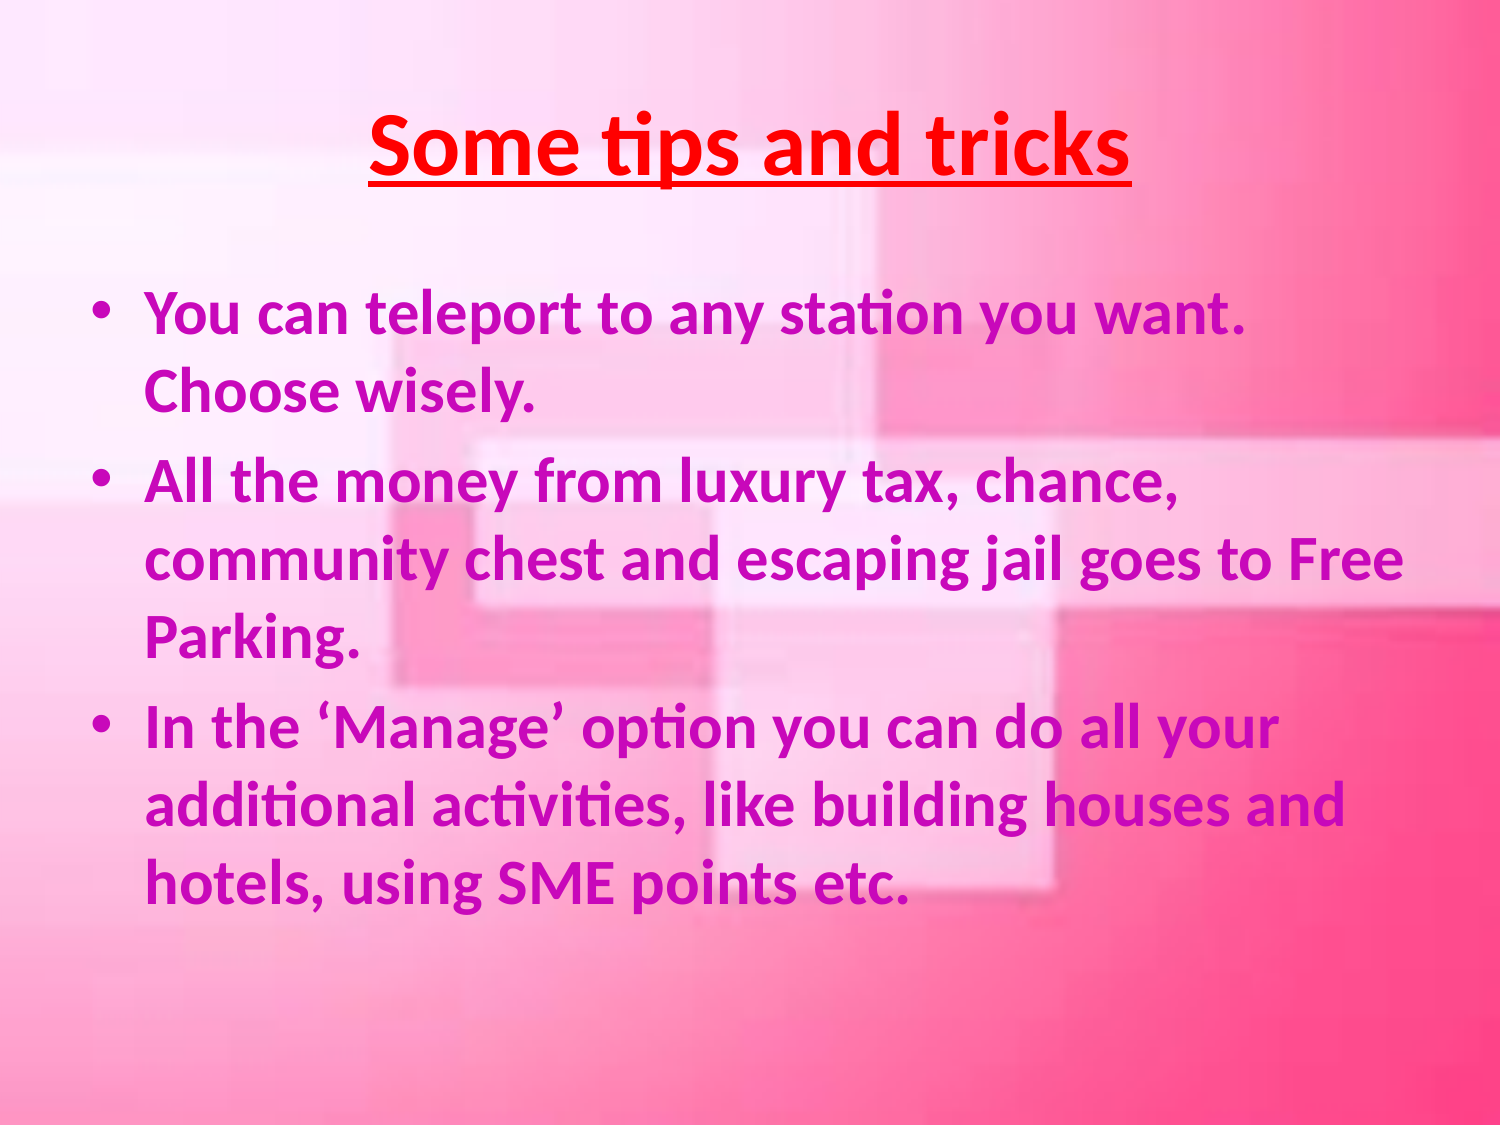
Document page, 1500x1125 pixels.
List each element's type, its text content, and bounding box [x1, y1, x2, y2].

title Some tips and tricks [75, 45, 1425, 233]
picture [0, 0, 1500, 1125]
list You can teleport to any station you want. Choose wisely. All the money from luxury tax, chance, community chest and escaping jail goes to Free Parking. In the ‘Manage’ option you can do all your additional activities, like building houses and hotels, using SME points etc. [75, 262, 1425, 1005]
